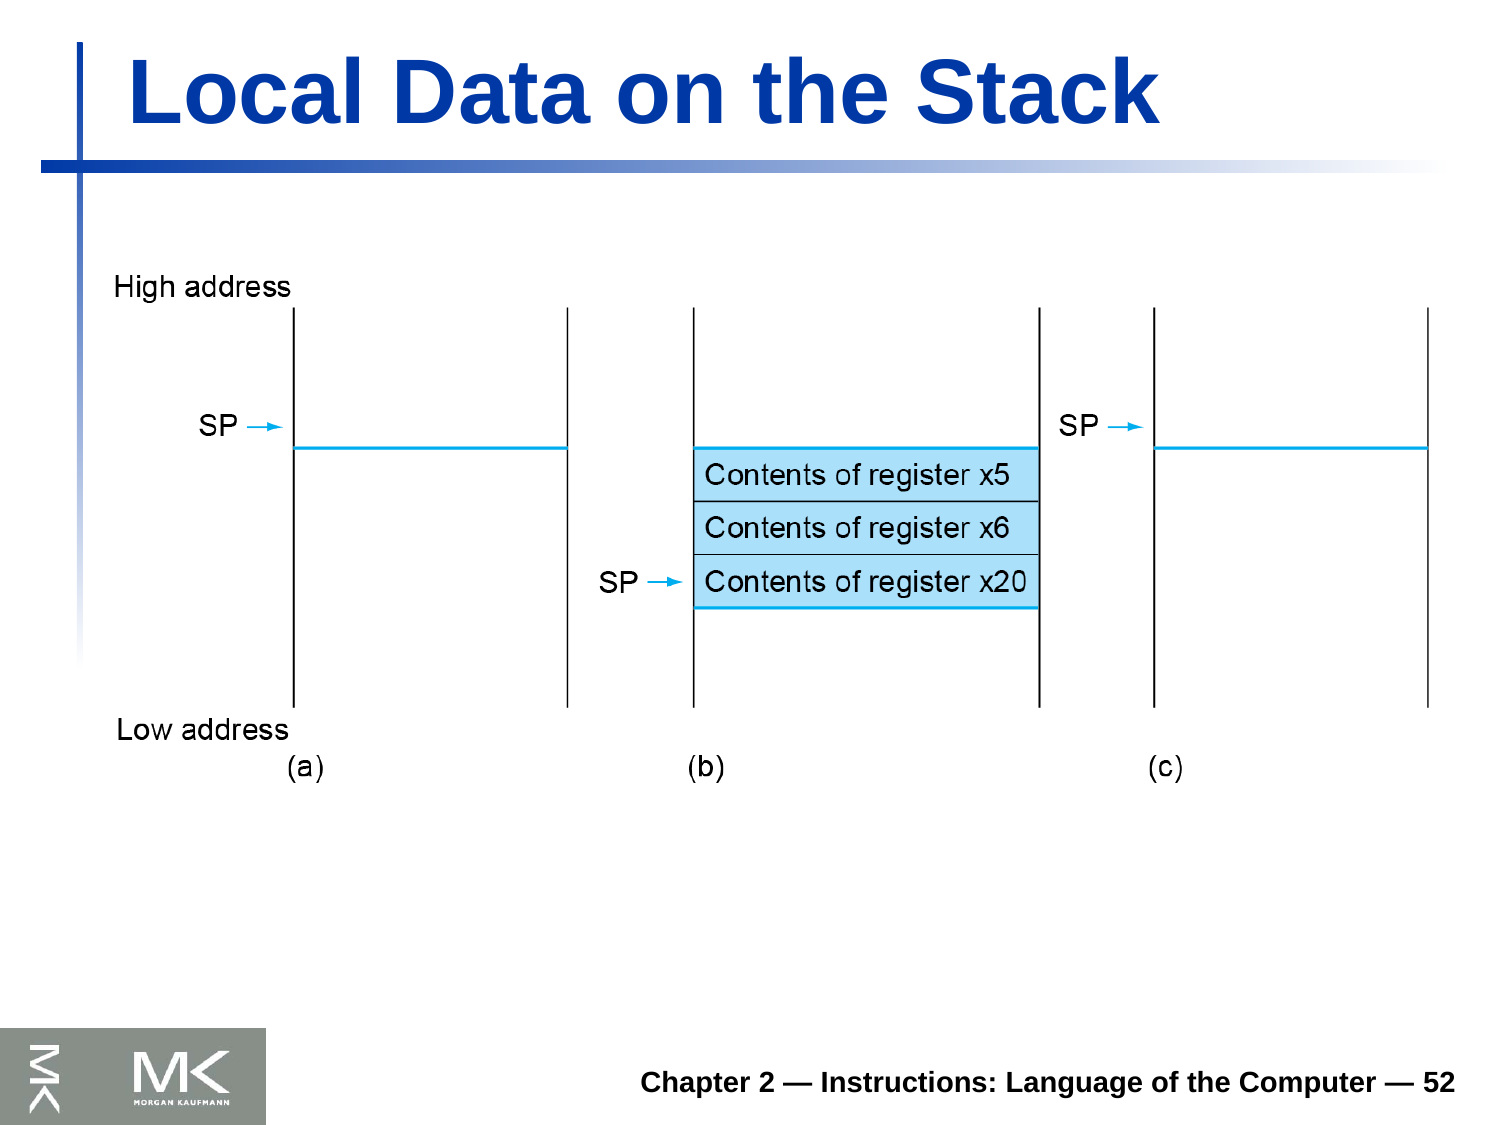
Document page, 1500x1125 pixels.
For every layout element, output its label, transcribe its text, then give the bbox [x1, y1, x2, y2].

title Local Data on the Stack [112, 23, 1468, 149]
picture [111, 270, 1429, 788]
footer Chapter 2 — Instructions: Language of the Computer — 52 [277, 1046, 1471, 1106]
picture [0, 1028, 266, 1125]
